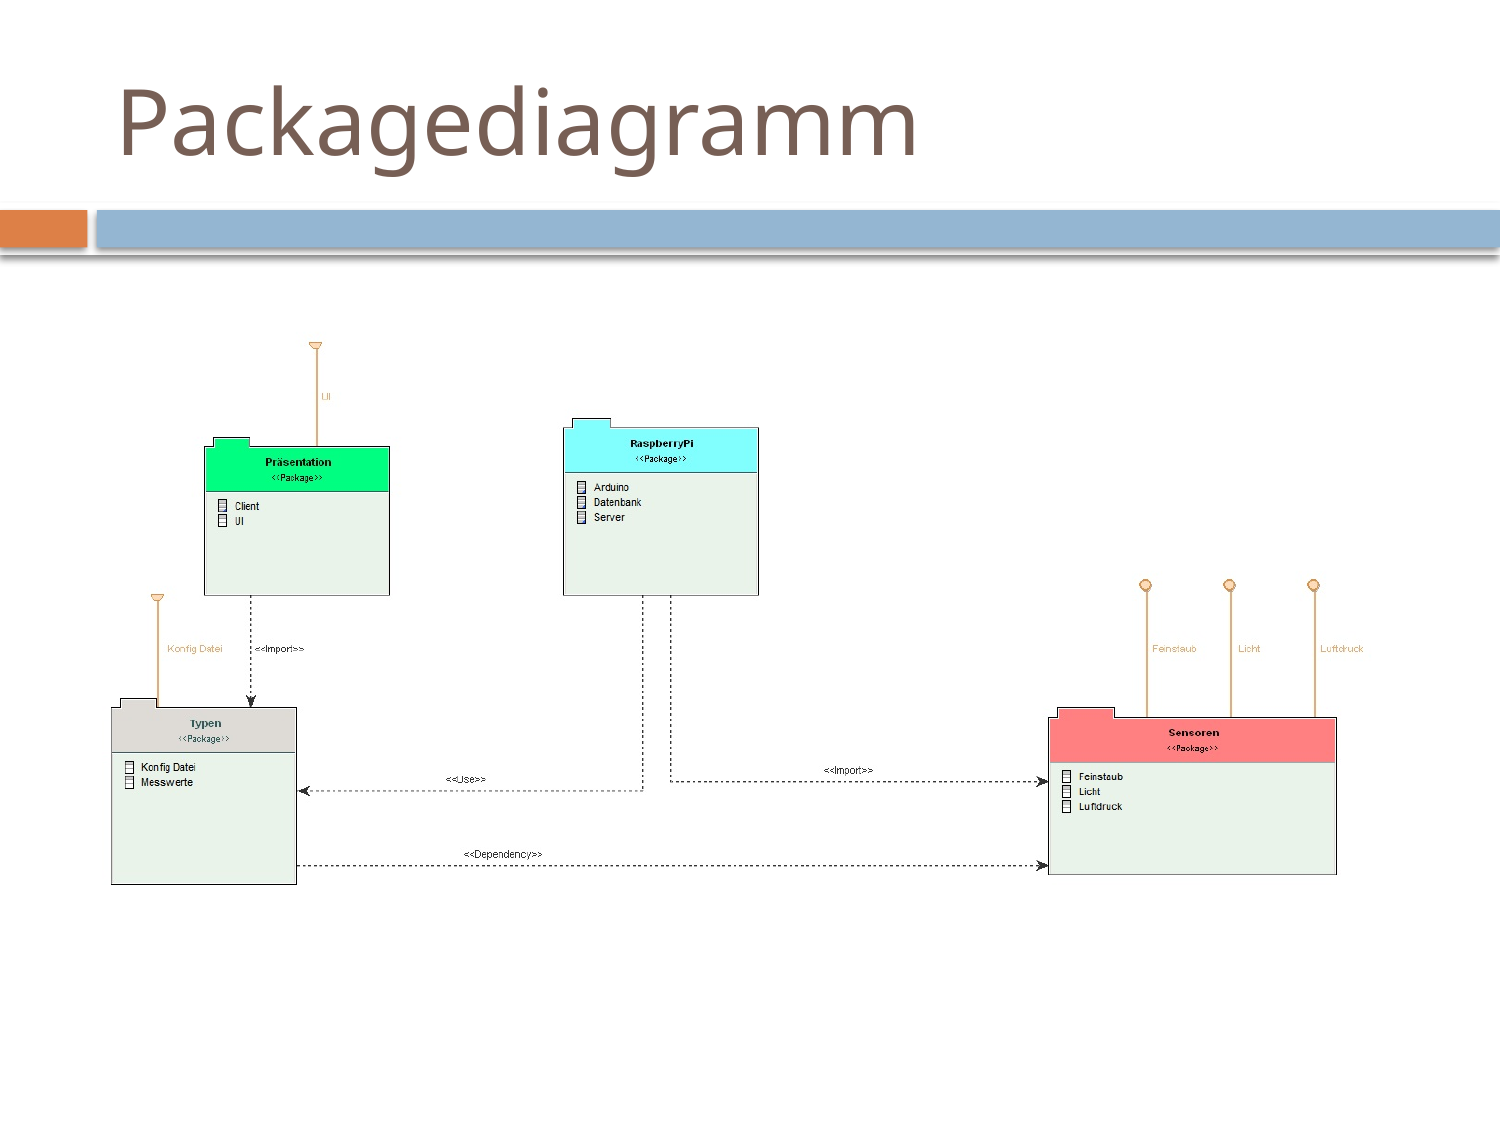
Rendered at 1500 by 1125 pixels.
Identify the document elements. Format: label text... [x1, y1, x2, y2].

title Packagediagramm [100, 37, 1438, 200]
picture [42, 302, 1428, 1000]
